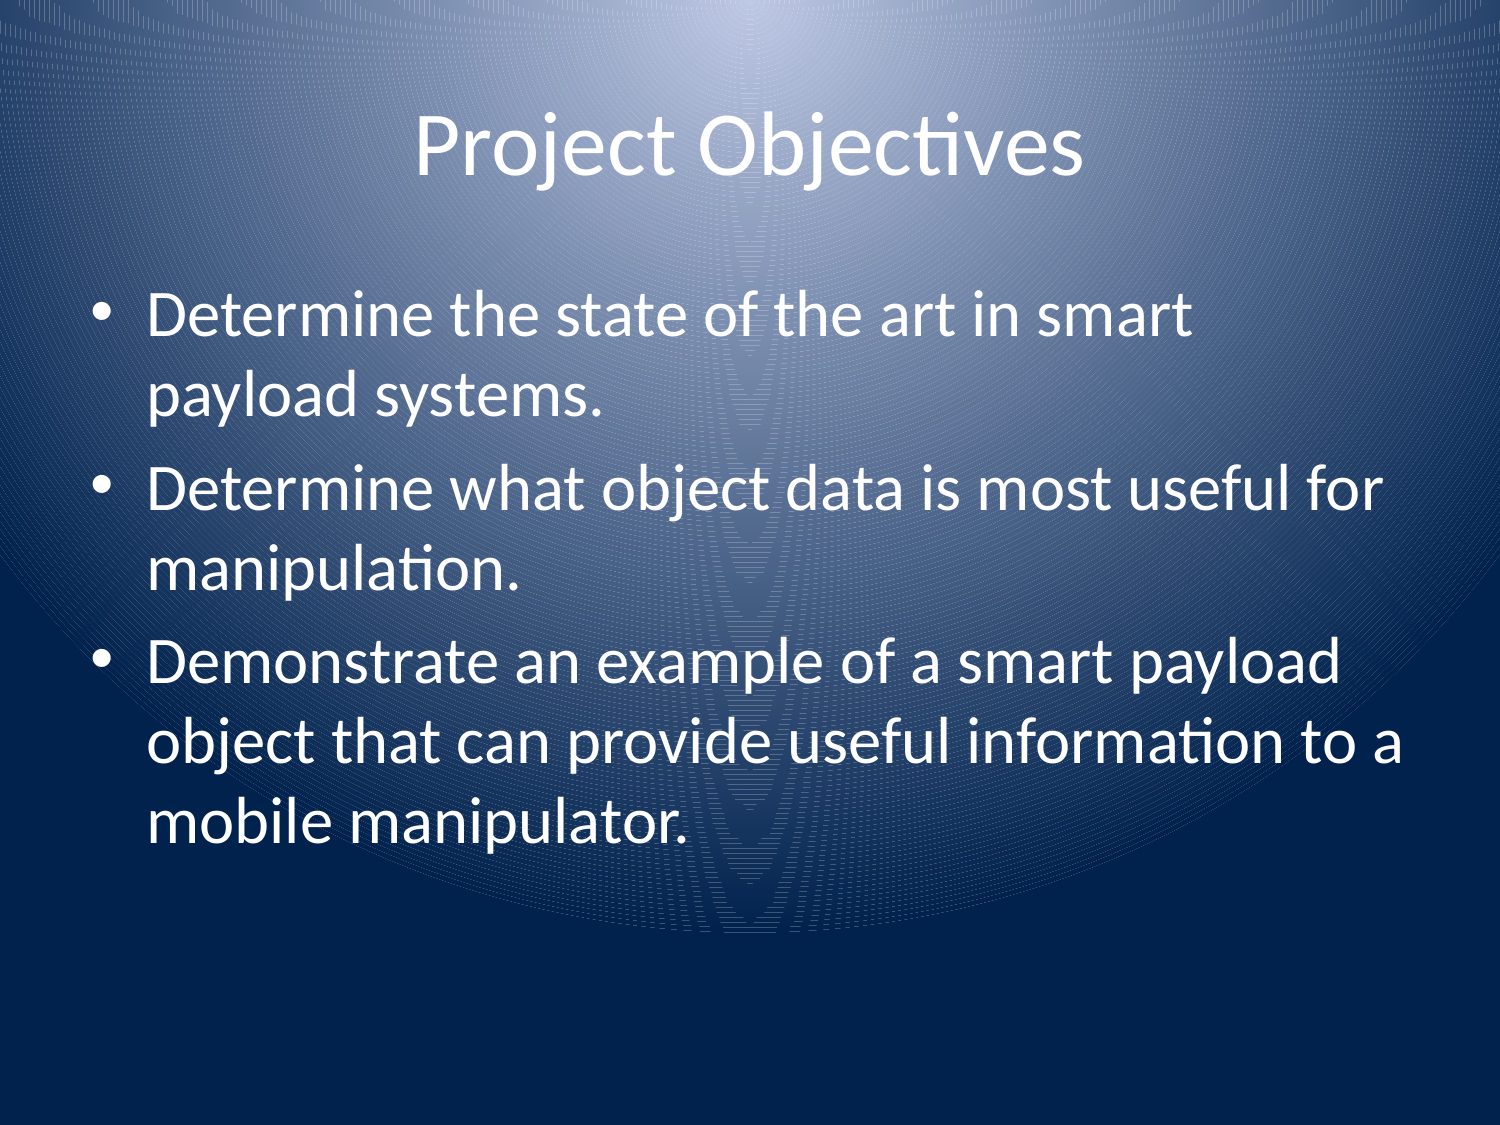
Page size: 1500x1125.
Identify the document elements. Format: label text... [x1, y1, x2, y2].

title Project Objectives [75, 45, 1425, 233]
list Determine the state of the art in smart payload systems. Determine what object data is most useful for manipulation. Demonstrate an example of a smart payload object that can provide useful information to a mobile manipulator. [75, 262, 1425, 1005]
